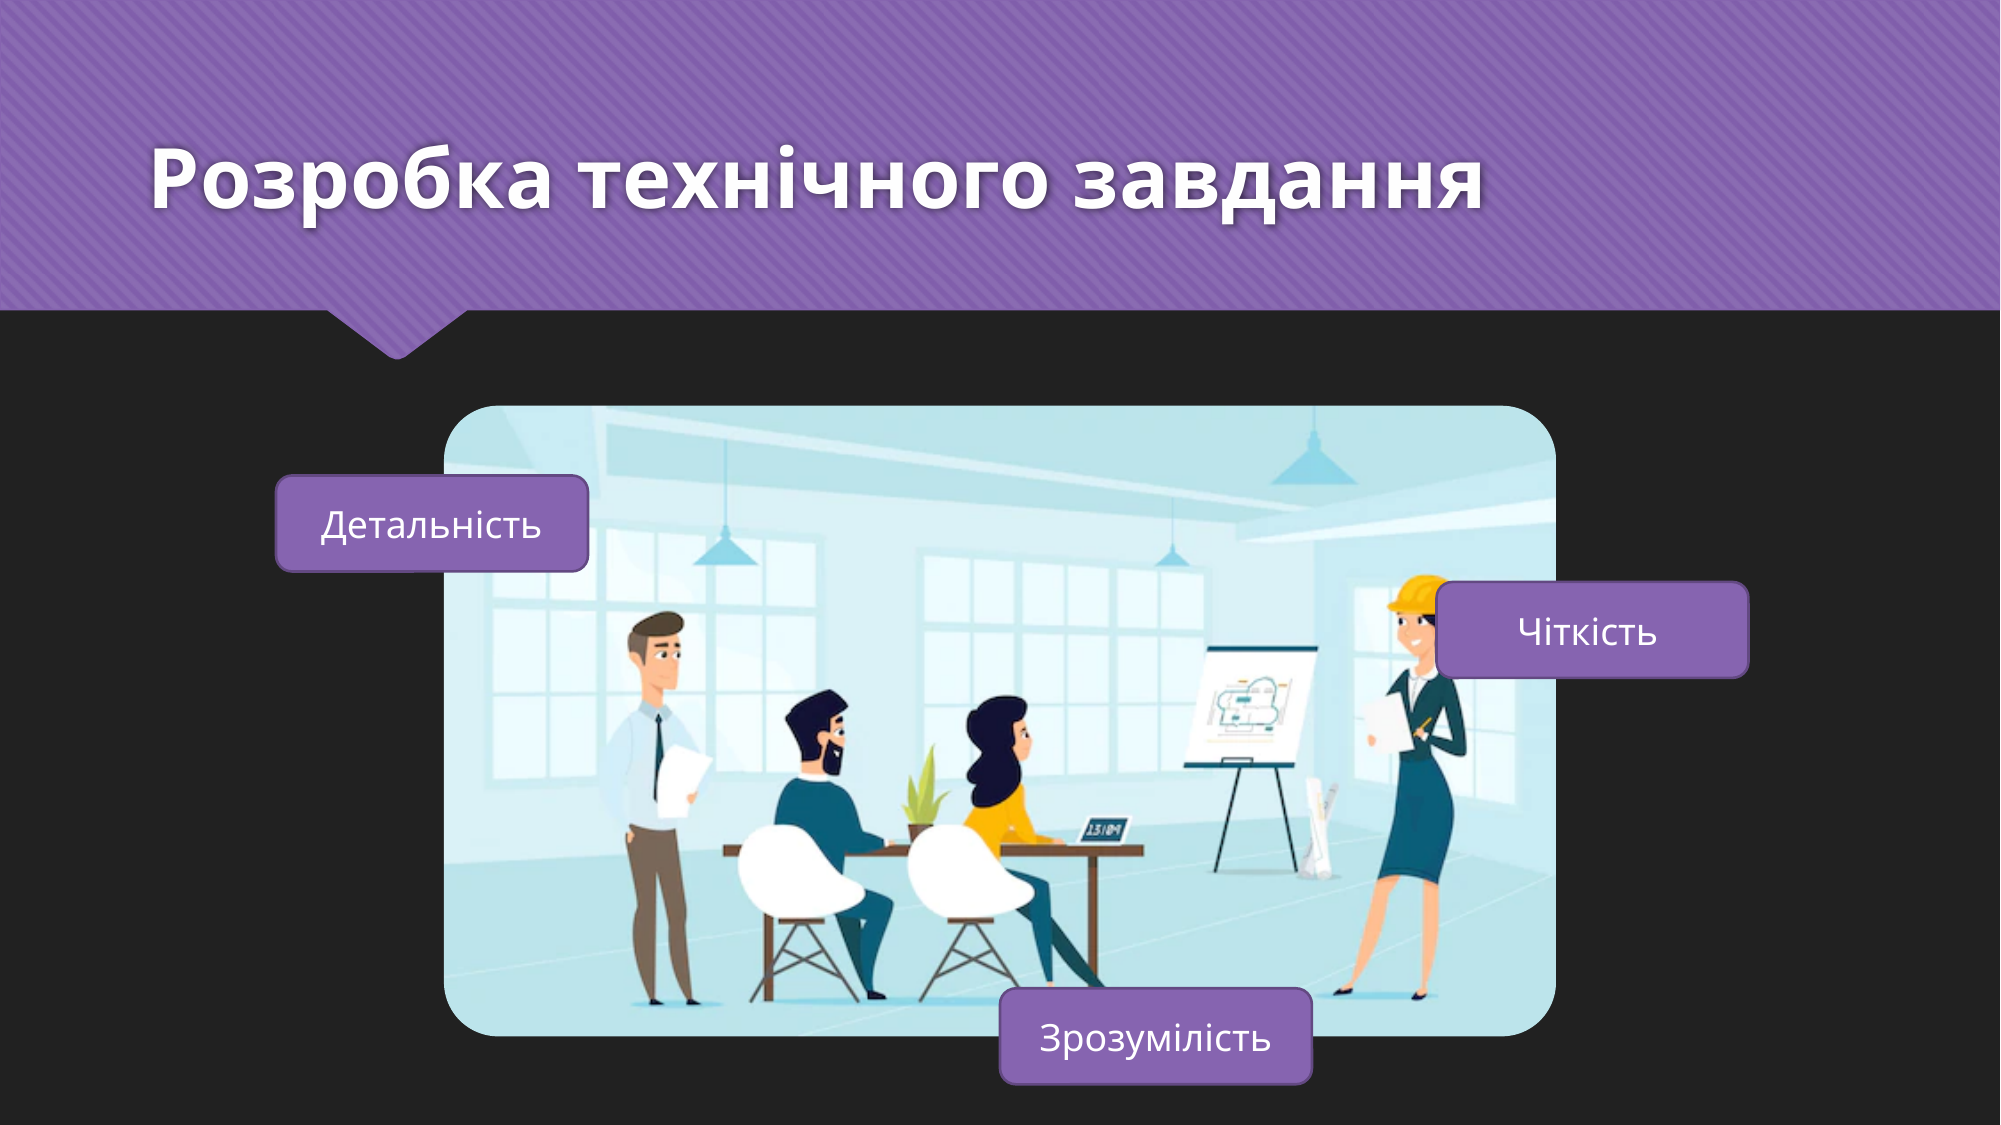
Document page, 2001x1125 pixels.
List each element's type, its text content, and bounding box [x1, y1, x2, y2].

text_box Зрозумілість [998, 1037, 1314, 1086]
text_box Чіткість [1557, 580, 1750, 680]
title Розробка технічного завдання [132, 73, 1868, 233]
picture [443, 405, 1557, 1037]
text_box Детальність [274, 474, 443, 573]
